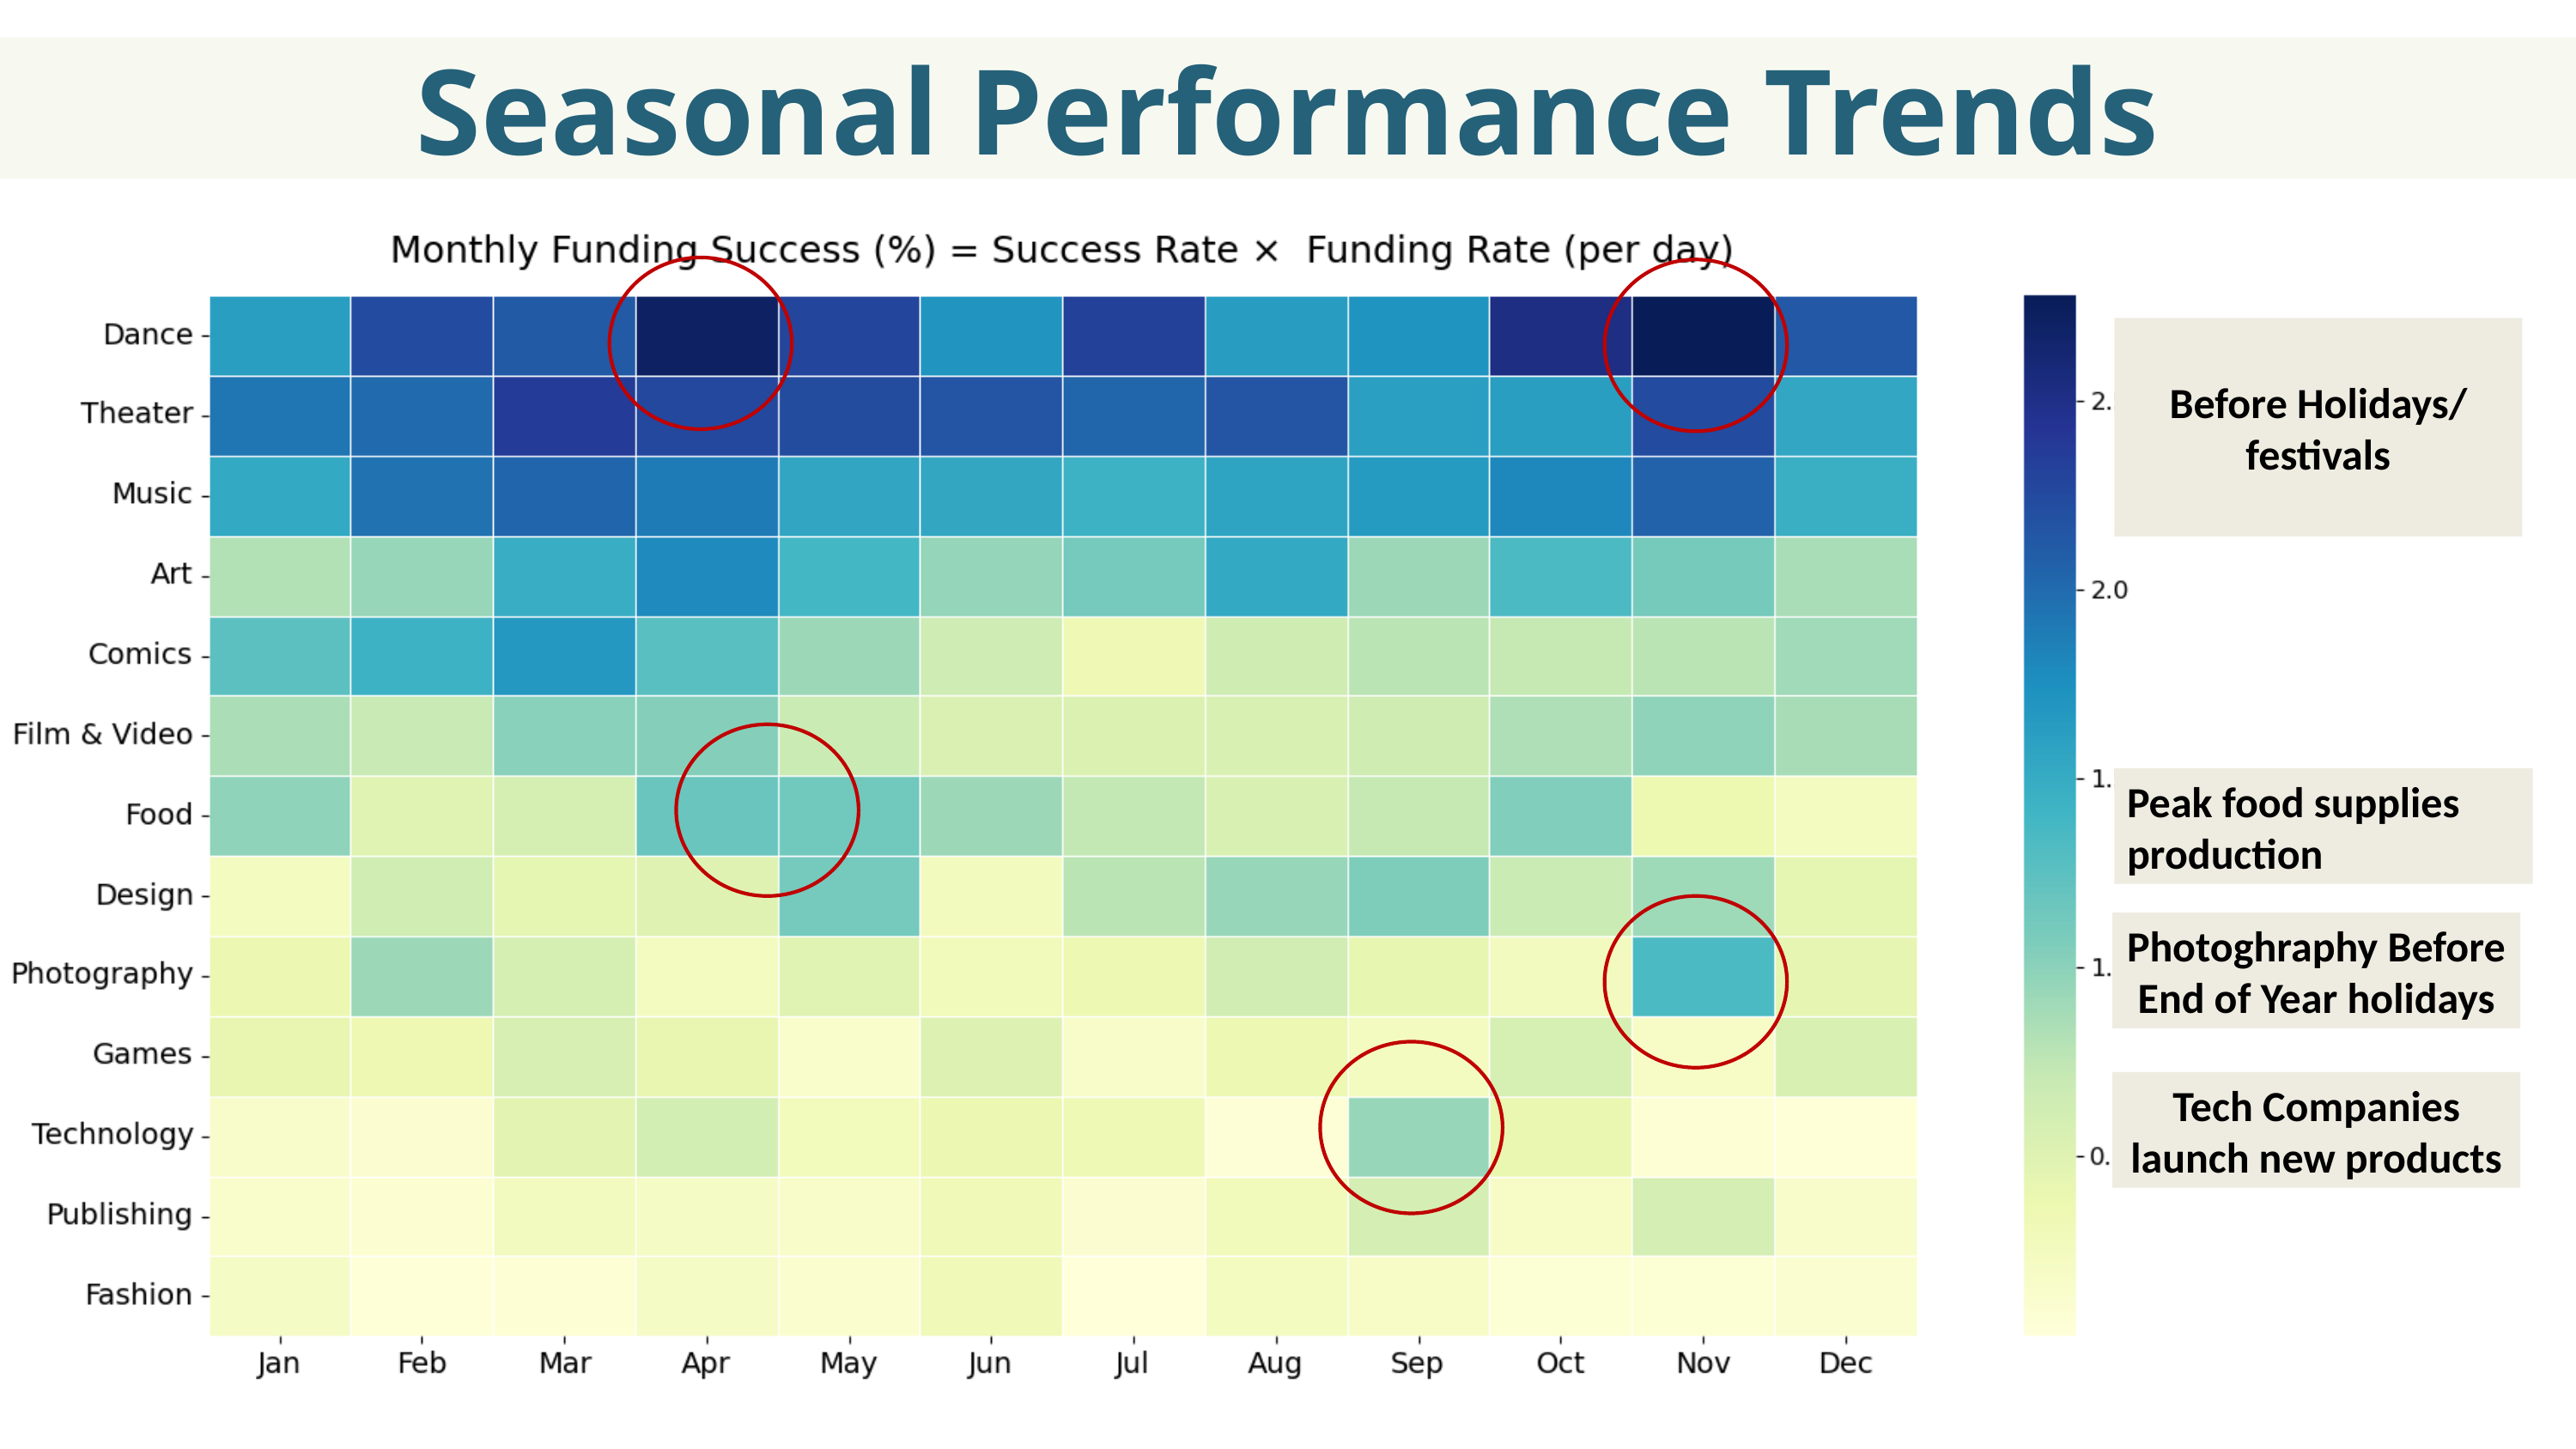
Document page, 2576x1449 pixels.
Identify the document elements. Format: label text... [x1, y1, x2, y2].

picture [0, 219, 2144, 1394]
text_box Tech Companies launch new products [2148, 1071, 2521, 1188]
text_box Seasonal Performance Trends [0, 37, 2576, 179]
text_box Photoghraphy Before End of Year holidays [2148, 912, 2521, 1028]
text_box Peak food supplies production [2148, 767, 2533, 884]
text_box Before Holidays/ festivals [2148, 318, 2523, 537]
